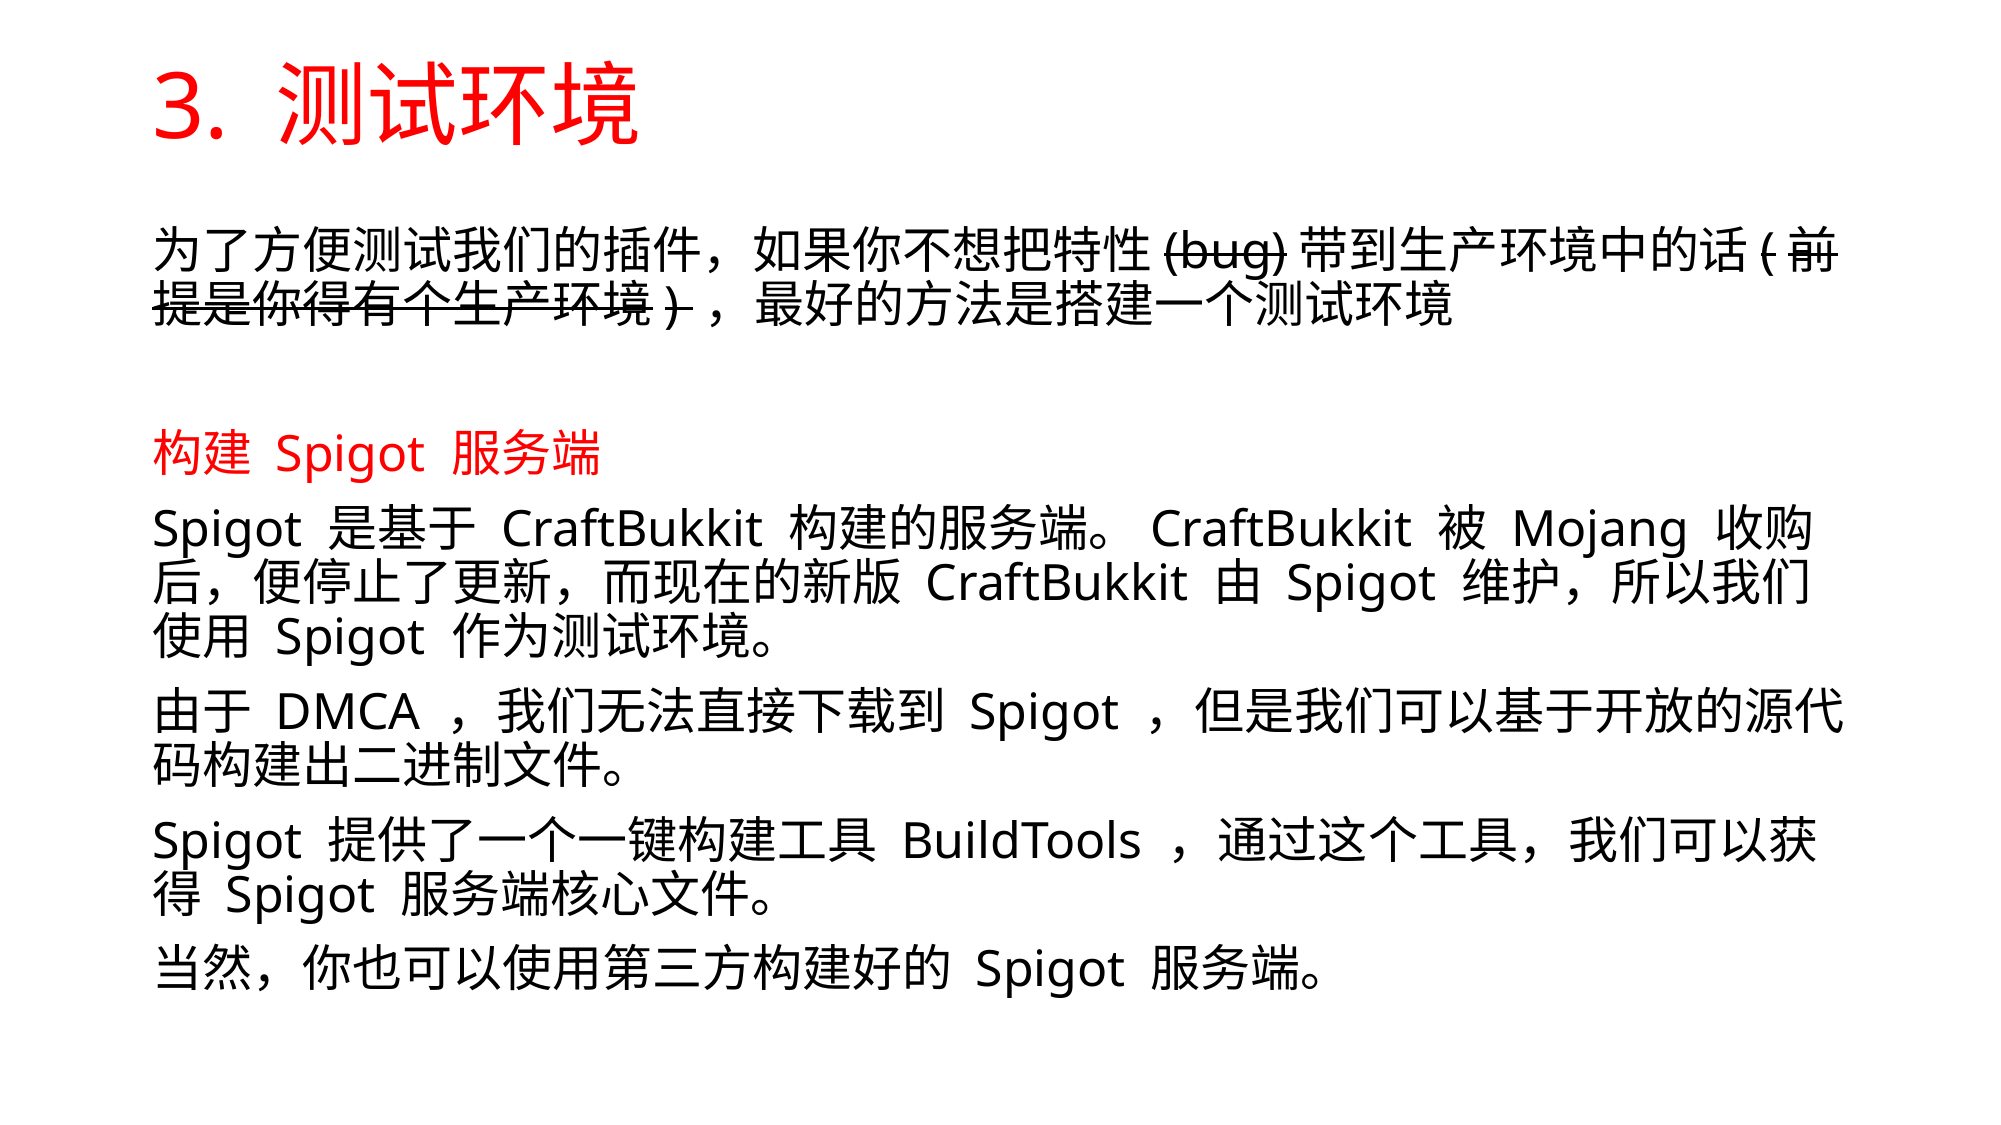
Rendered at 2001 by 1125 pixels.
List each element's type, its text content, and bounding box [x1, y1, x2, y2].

title 3. 测试环境 [137, 0, 1863, 217]
list 为了方便测试我们的插件，如果你不想把特性(bug)带到生产环境中的话(前提是你得有个生产环境) ，最好的方法是搭建一个测试环境 构建 Spigot 服务端 Spigot 是基于 CraftBukkit 构建的服务端。CraftBukkit 被 Mojang 收购后，便停止了更新，而现在的新版 CraftBukkit 由 Spigot 维护，所以我们使用 Spigot 作为测试环境。 由于 DMCA ，我们无法直接下载到 Spigot ，但是我们可以基于开放的源代码构建出二进制文件。 Spigot 提供了一个一键构建工具 BuildTools ，通过这个工具，我们可以获得 Spigot 服务端核心文件。 当然，你也可以使用第三方构建好的 Spigot 服务端。 [137, 217, 1863, 1112]
